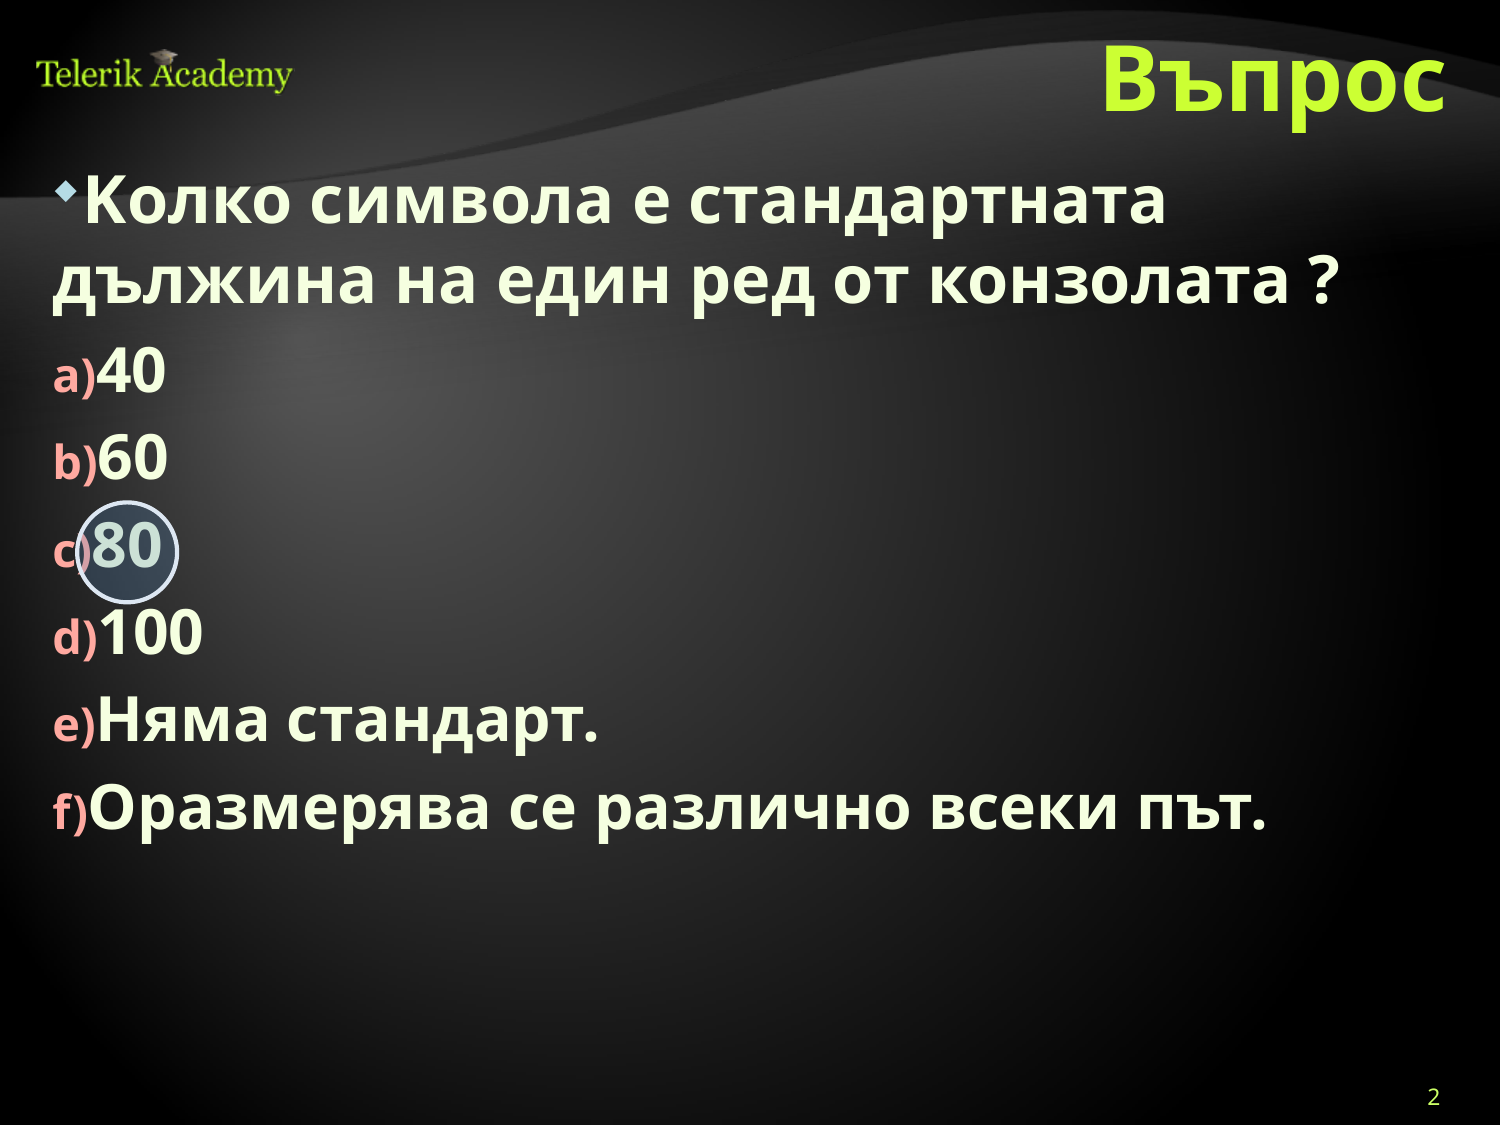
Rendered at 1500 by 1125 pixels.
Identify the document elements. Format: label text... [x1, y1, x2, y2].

list Kолко символа е стандартната дължина на един ред от конзолата ? 40 60 80 100 Няма стандарт. Оразмерява се различно всеки път. [37, 149, 1463, 1075]
slide_number 2 [1412, 1074, 1488, 1113]
title Въпрос [300, 12, 1463, 149]
text_box [77, 502, 178, 603]
picture [0, 0, 1500, 1125]
